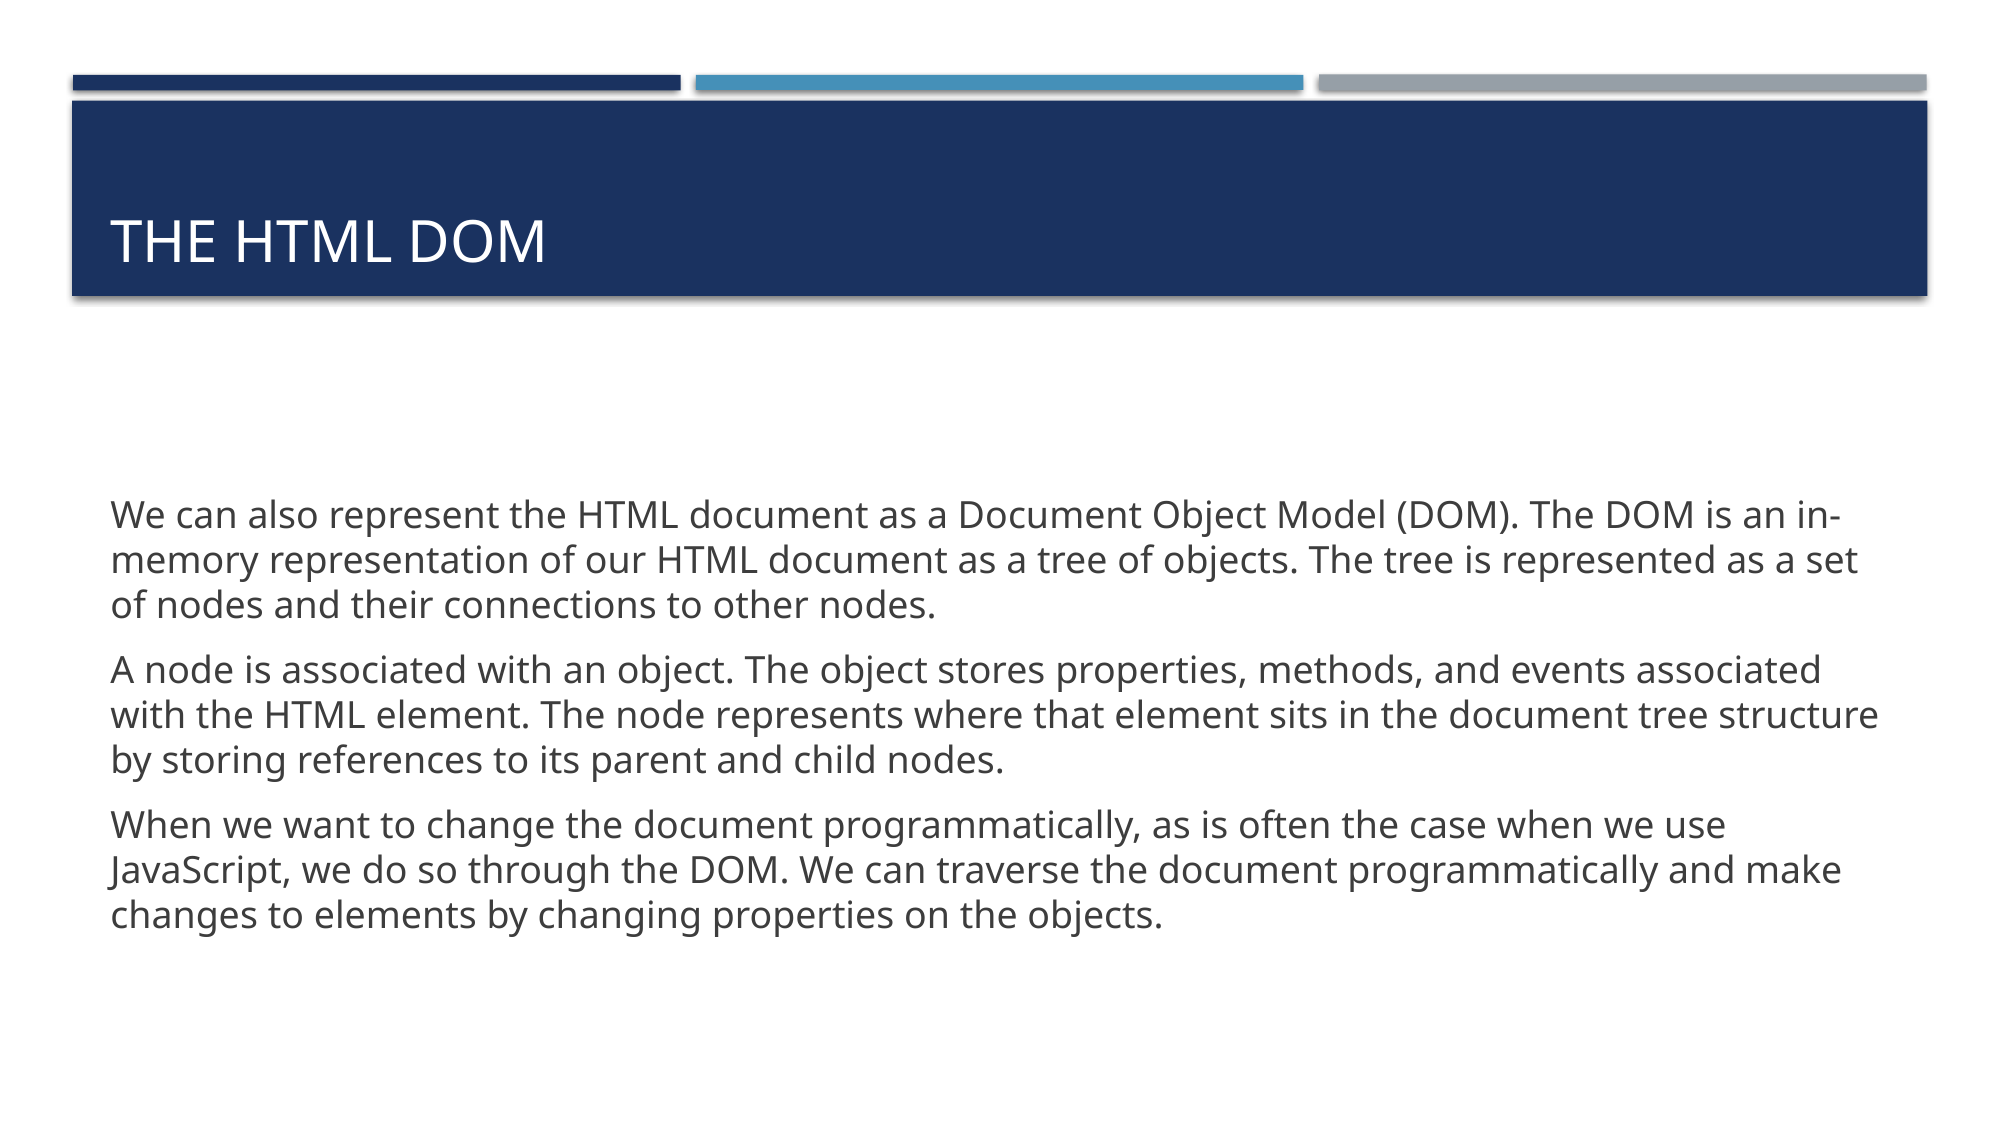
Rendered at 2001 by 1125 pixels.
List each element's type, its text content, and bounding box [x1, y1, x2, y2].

title The HTML DOM [95, 115, 1905, 282]
list We can also represent the HTML document as a Document Object Model (DOM). The DOM is an in-memory representation of our HTML document as a tree of objects. The tree is represented as a set of nodes and their connections to other nodes. A node is associated with an object. The object stores properties, methods, and events associated with the HTML element. The node represents where that element sits in the document tree structure by storing references to its parent and child nodes. When we want to change the document programmatically, as is often the case when we use JavaScript, we do so through the DOM. We can traverse the document programmatically and make changes to elements by changing properties on the objects. [95, 332, 1905, 1095]
